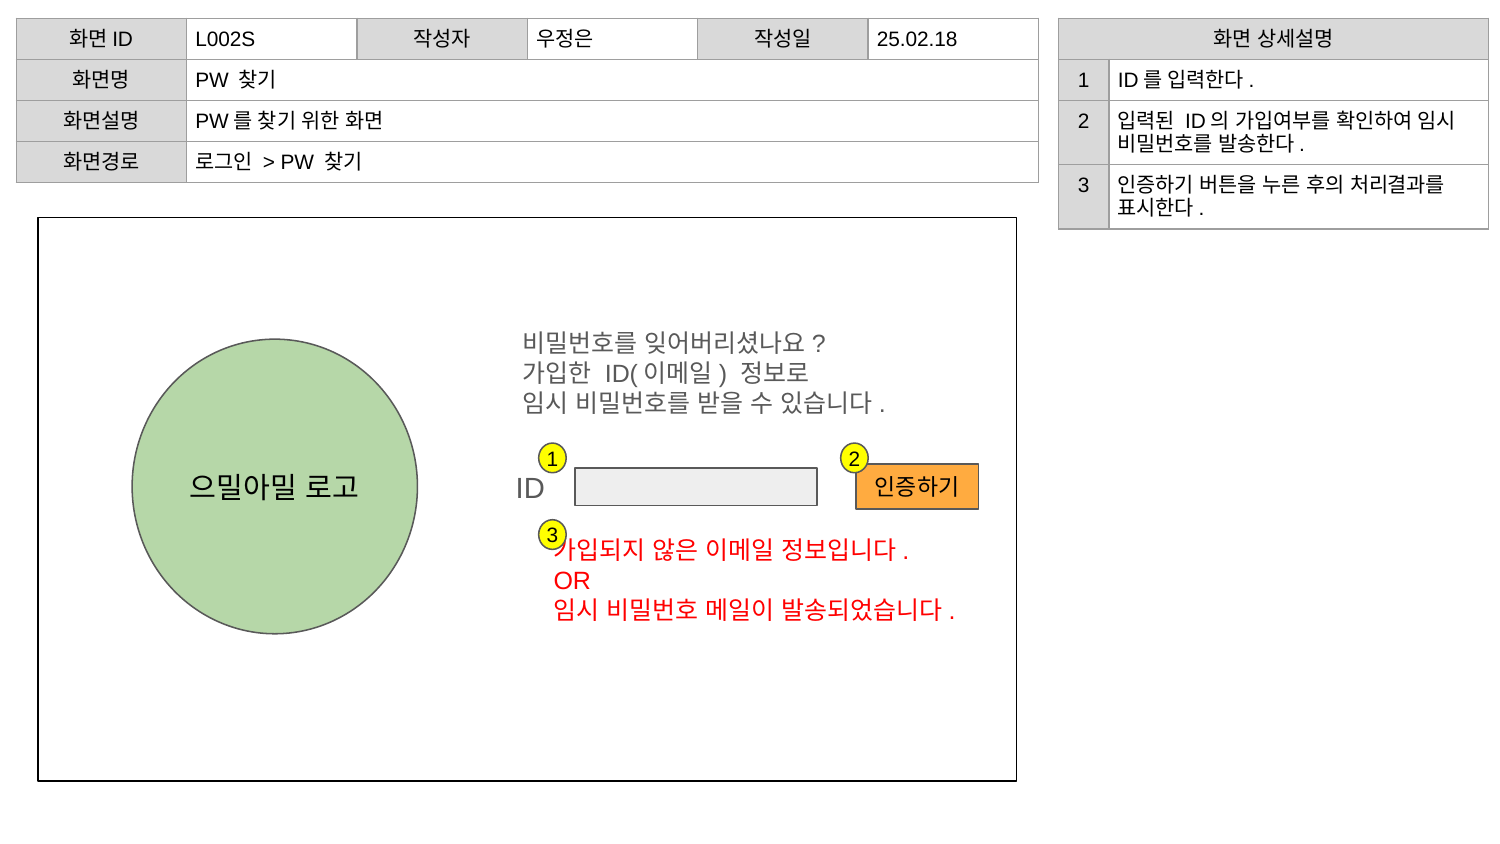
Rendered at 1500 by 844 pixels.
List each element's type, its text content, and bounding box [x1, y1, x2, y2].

text_box 비밀번호를 잊어버리셨나요? 가입한 ID(이메일) 정보로 임시 비밀번호를 받을 수 있습니다. [507, 312, 973, 433]
table_cell 2 [1059, 101, 1108, 164]
text_box 2 [840, 443, 869, 473]
text_box [38, 217, 1017, 781]
table_cell ID를 입력한다. [1110, 60, 1488, 100]
table_header 우정은 [528, 19, 697, 59]
table_cell 로그인 > PW 찾기 [187, 142, 1038, 182]
table_cell PW 찾기 [187, 60, 1038, 100]
table_header 작성일 [698, 19, 867, 59]
table_header 25.02.18 [869, 19, 1038, 59]
table_cell 인증하기 버튼을 누른 후의 처리결과를 표시한다. [1110, 165, 1488, 228]
table_cell PW를 찾기 위한 화면 [187, 101, 1038, 141]
table_cell 입력된 ID의 가입여부를 확인하여 임시 비밀번호를 발송한다. [1110, 101, 1488, 164]
text_box ID [500, 454, 576, 519]
table_header L002S [187, 19, 356, 59]
text_box [575, 468, 817, 506]
text_box 1 [538, 443, 567, 473]
table_cell 화면설명 [17, 101, 186, 141]
table_header 화면ID [17, 19, 186, 59]
text_box 인증하기 [855, 463, 979, 509]
text_box 3 [538, 519, 567, 550]
text_box 으밀아밀 로고 [132, 339, 418, 634]
table_header 작성자 [358, 19, 527, 59]
table_cell 3 [1059, 165, 1108, 228]
text_box 가입되지 않은 이메일 정보입니다. OR 임시 비밀번호 메일이 발송되었습니다. [538, 519, 1003, 640]
table_header 화면 상세설명 [1059, 19, 1488, 59]
table_cell 화면명 [17, 60, 186, 100]
table_cell 화면경로 [17, 142, 186, 182]
table_cell 1 [1059, 60, 1108, 100]
